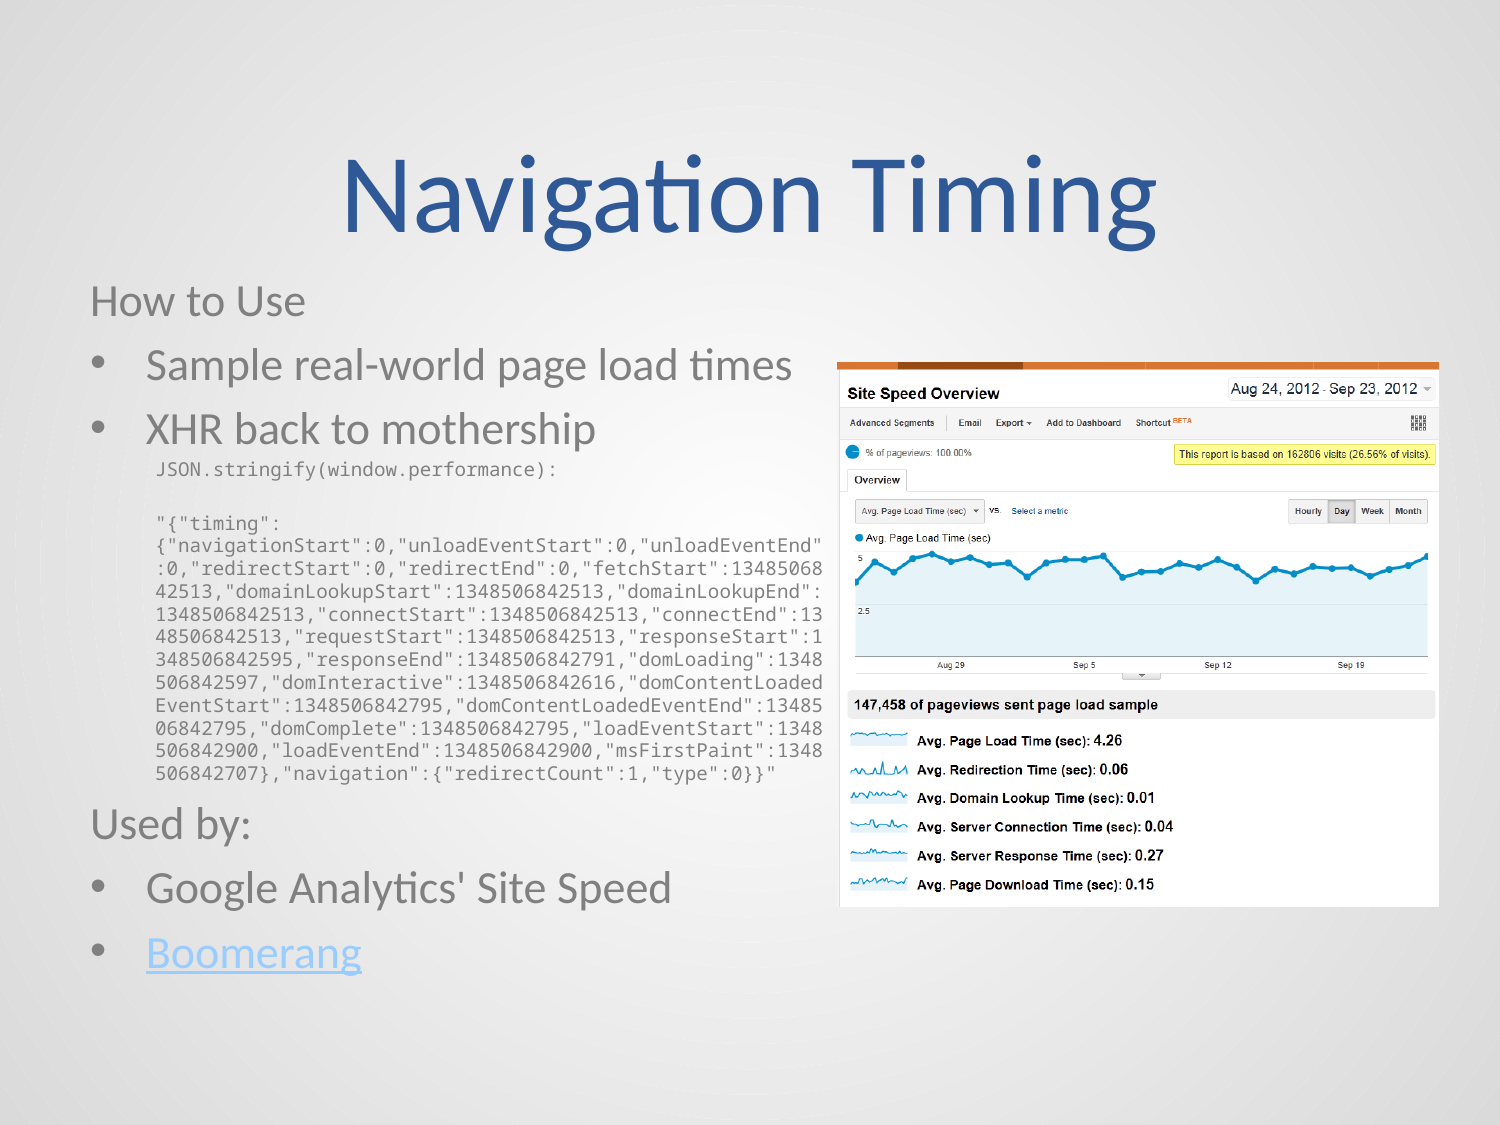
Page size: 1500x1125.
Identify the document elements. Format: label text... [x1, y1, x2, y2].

title Navigation Timing [75, 0, 1425, 263]
picture [837, 362, 1440, 908]
list How to Use Sample real-world page load times XHR back to mothership JSON.stringify(window.performance): "{"timing":{"navigationStart":0,"unloadEventStart":0,"unloadEventEnd":0,"redirectStart":0,"redirectEnd":0,"fetchStart":1348506842513,"domainLookupStart":1348506842513,"domainLookupEnd":1348506842513,"connectStart":1348506842513,"connectEnd":1348506842513,"requestStart":1348506842513,"responseStart":1348506842595,"responseEnd":1348506842791,"domLoading":1348506842597,"domInteractive":1348506842616,"domContentLoadedEventStart":1348506842795,"domContentLoadedEventEnd":1348506842795,"domComplete":1348506842795,"loadEventStart":1348506842900,"loadEventEnd":1348506842900,"msFirstPaint":1348506842707},"navigation":{"redirectCount":1,"type":0}}" Used by: Google Analytics' Site Speed Boomerang [75, 262, 838, 1005]
